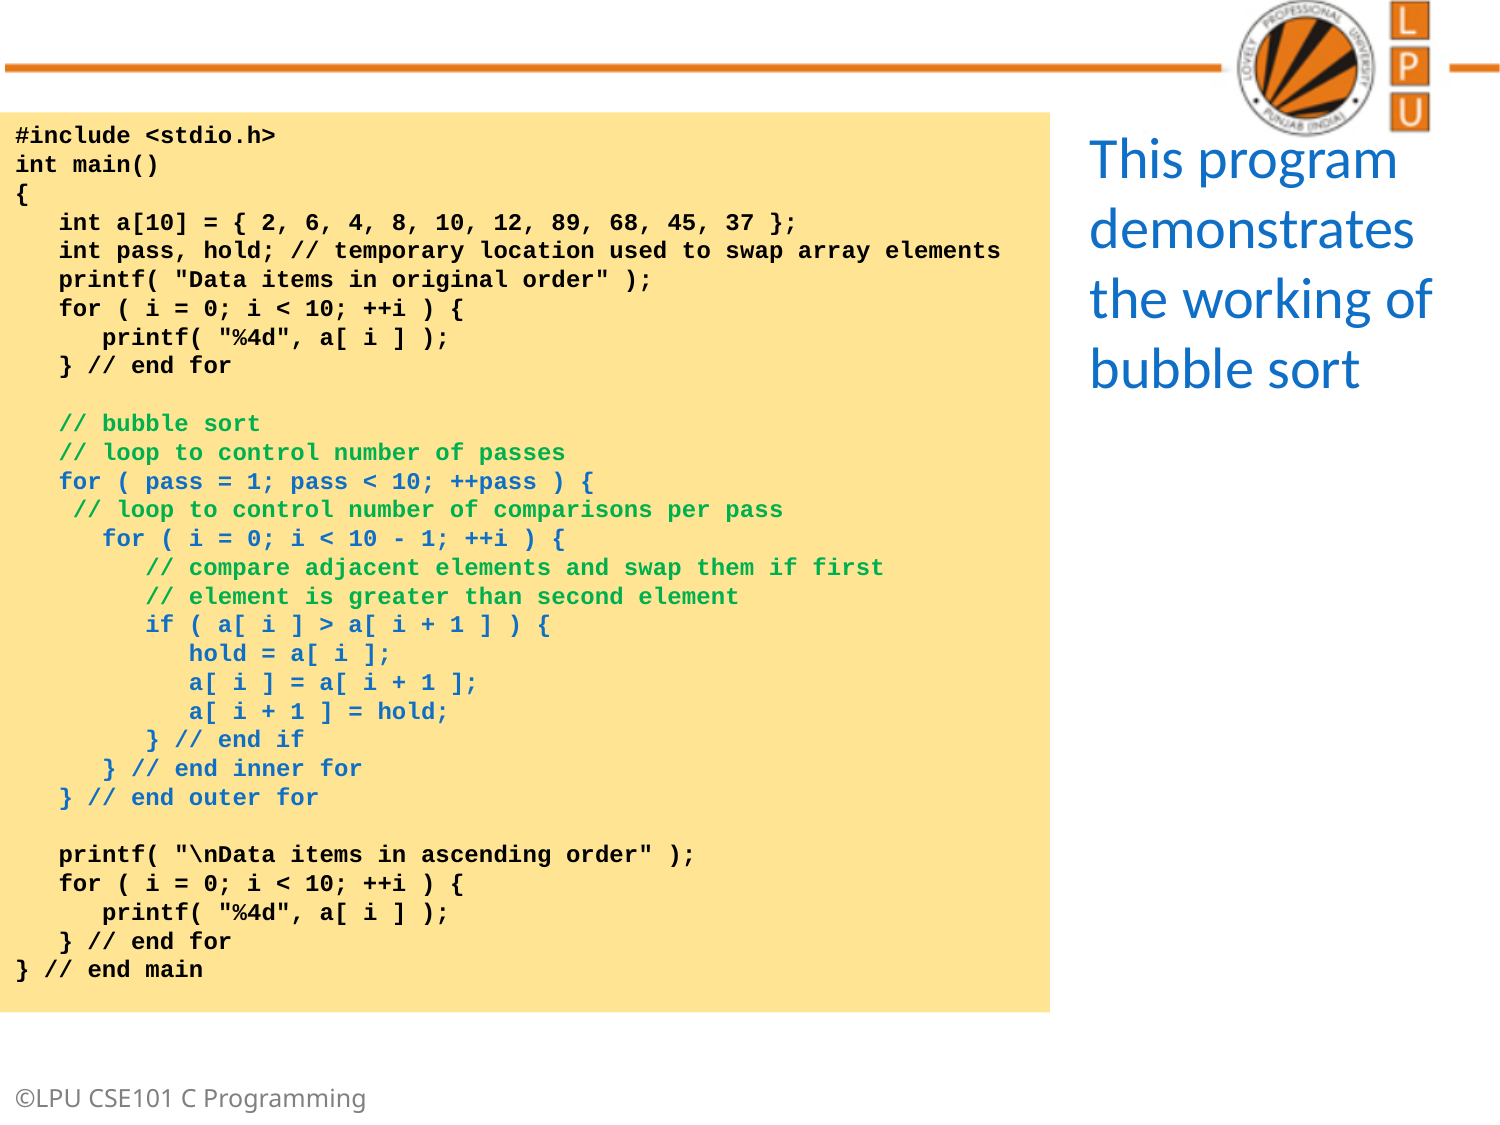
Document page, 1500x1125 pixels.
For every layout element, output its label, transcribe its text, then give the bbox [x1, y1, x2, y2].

list This program demonstrates the working of bubble sort [1074, 112, 1500, 1013]
picture [5, 0, 1500, 155]
list #include <stdio.h> int main() { int a[10] = { 2, 6, 4, 8, 10, 12, 89, 68, 45, 37 }; int pass, hold; // temporary location used to swap array elements printf( "Data items in original order" ); for ( i = 0; i < 10; ++i ) { printf( "%4d", a[ i ] ); } // end for // bubble sort // loop to control number of passes for ( pass = 1; pass < 10; ++pass ) { // loop to control number of comparisons per pass for ( i = 0; i < 10 - 1; ++i ) { // compare adjacent elements and swap them if first // element is greater than second element if ( a[ i ] > a[ i + 1 ] ) { hold = a[ i ]; a[ i ] = a[ i + 1 ]; a[ i + 1 ] = hold; } // end if } // end inner for } // end outer for printf( "\nData items in ascending order" ); for ( i = 0; i < 10; ++i ) { printf( "%4d", a[ i ] ); } // end for } // end main [0, 112, 1050, 1013]
